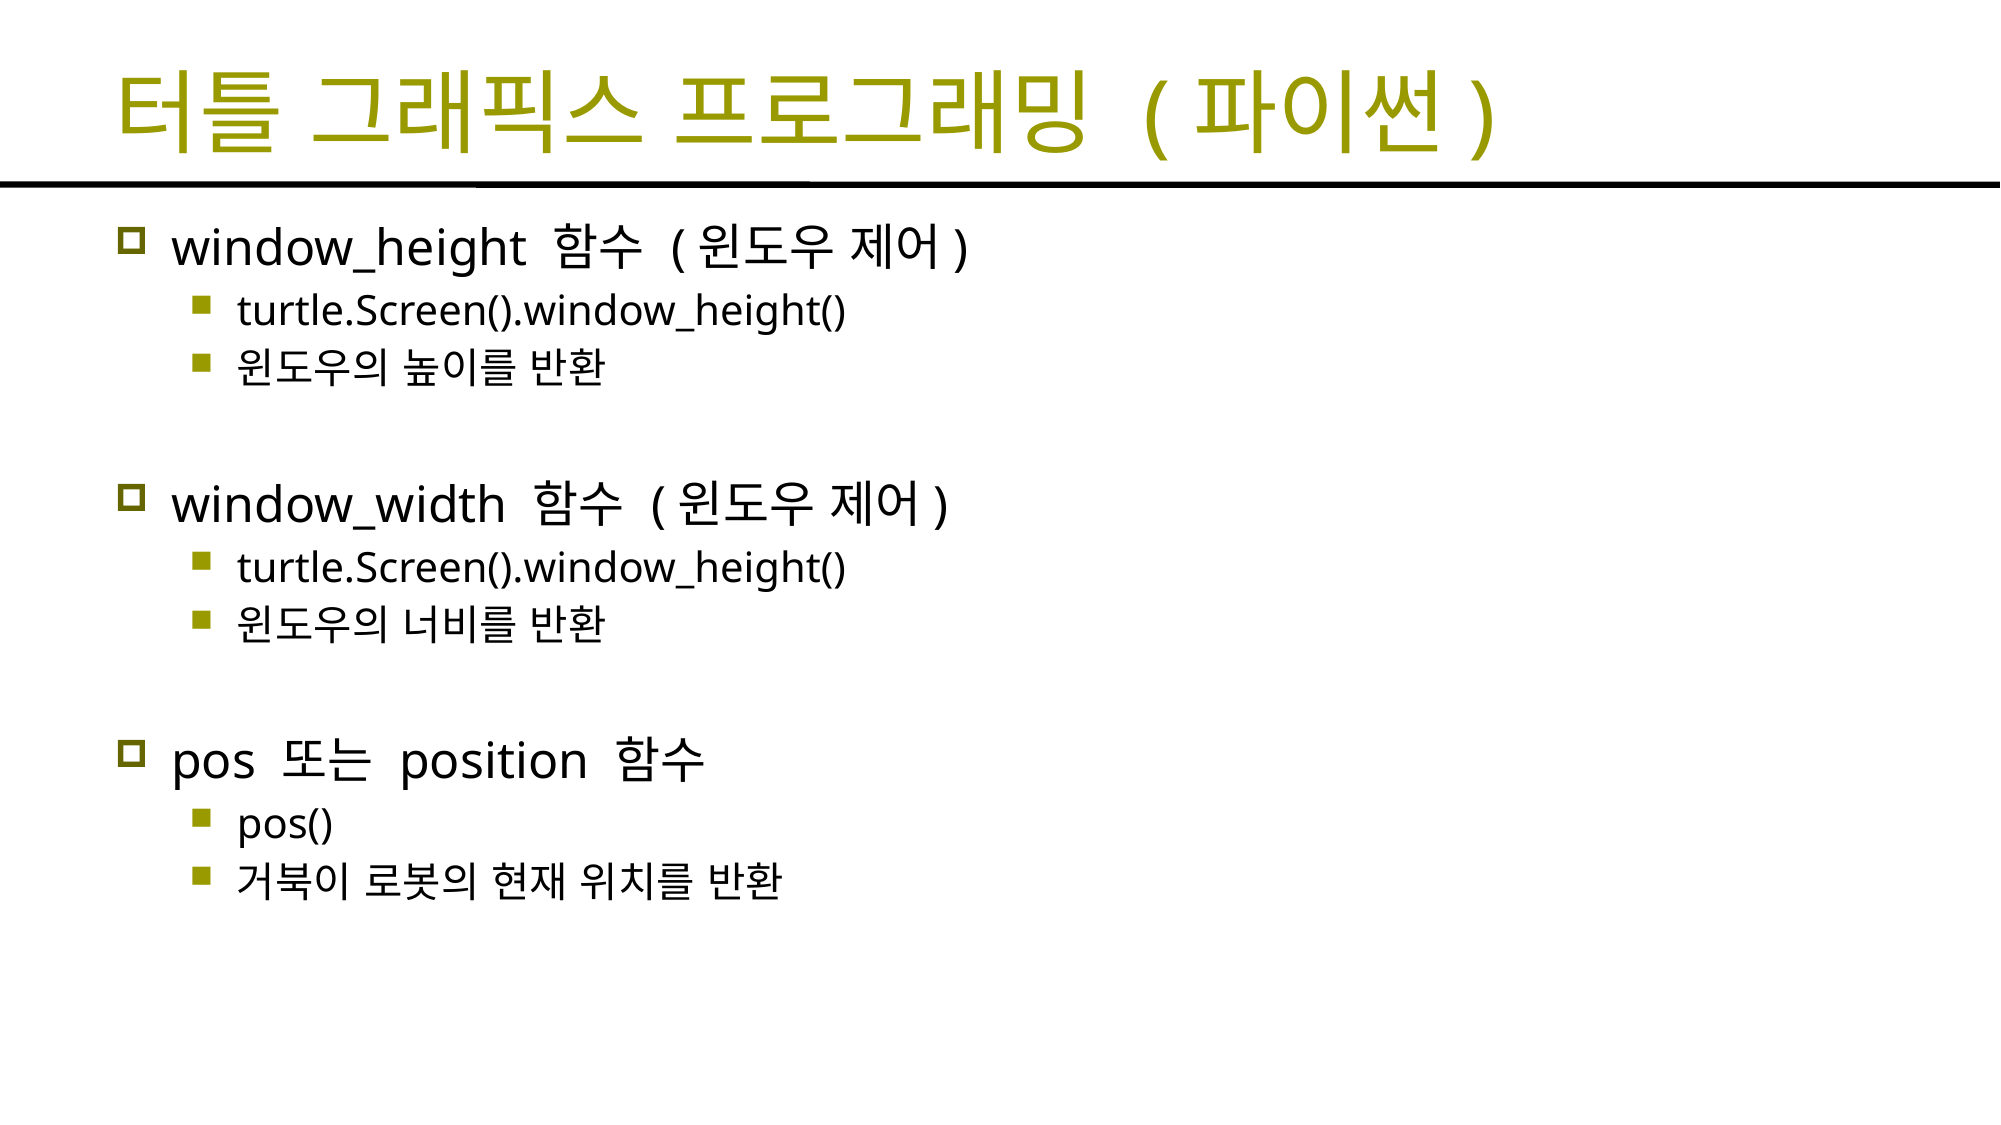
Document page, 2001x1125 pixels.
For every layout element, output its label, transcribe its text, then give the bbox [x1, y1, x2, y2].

title 터틀 그래픽스 프로그래밍 (파이썬) [99, 45, 1900, 173]
list window_height 함수 (윈도우 제어) turtle.Screen().window_height() 윈도우의 높이를 반환 window_width 함수 (윈도우 제어) turtle.Screen().window_height() 윈도우의 너비를 반환 pos 또는 position 함수 pos() 거북이 로봇의 현재 위치를 반환 [99, 208, 1900, 1006]
